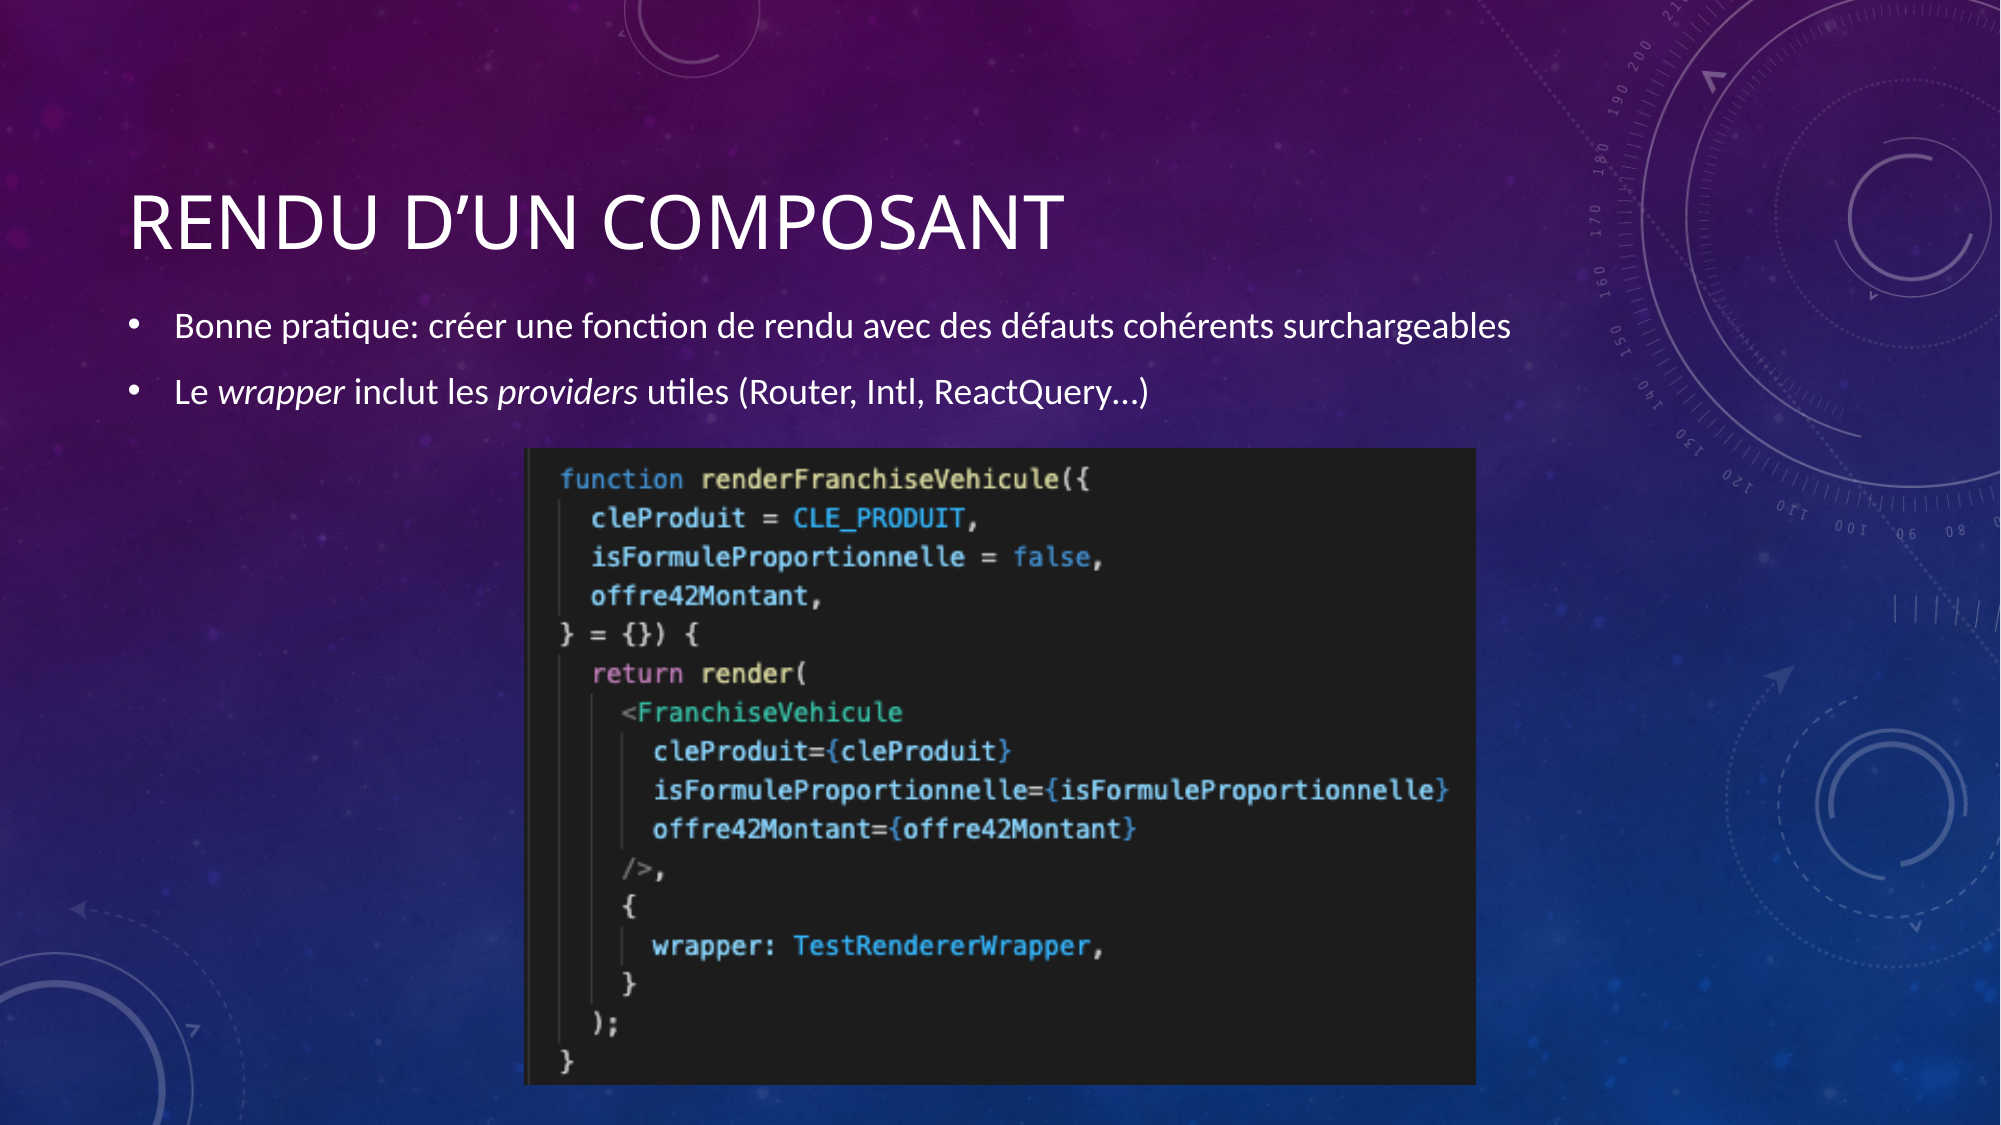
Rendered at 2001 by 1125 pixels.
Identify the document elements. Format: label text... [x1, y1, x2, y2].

picture [0, 0, 2001, 1125]
title Rendu d’un composant [112, 99, 1775, 292]
list Bonne pratique: créer une fonction de rendu avec des défauts cohérents surchargeables Le wrapper inclut les providers utiles (Router, Intl, ReactQuery…) [112, 292, 1775, 422]
